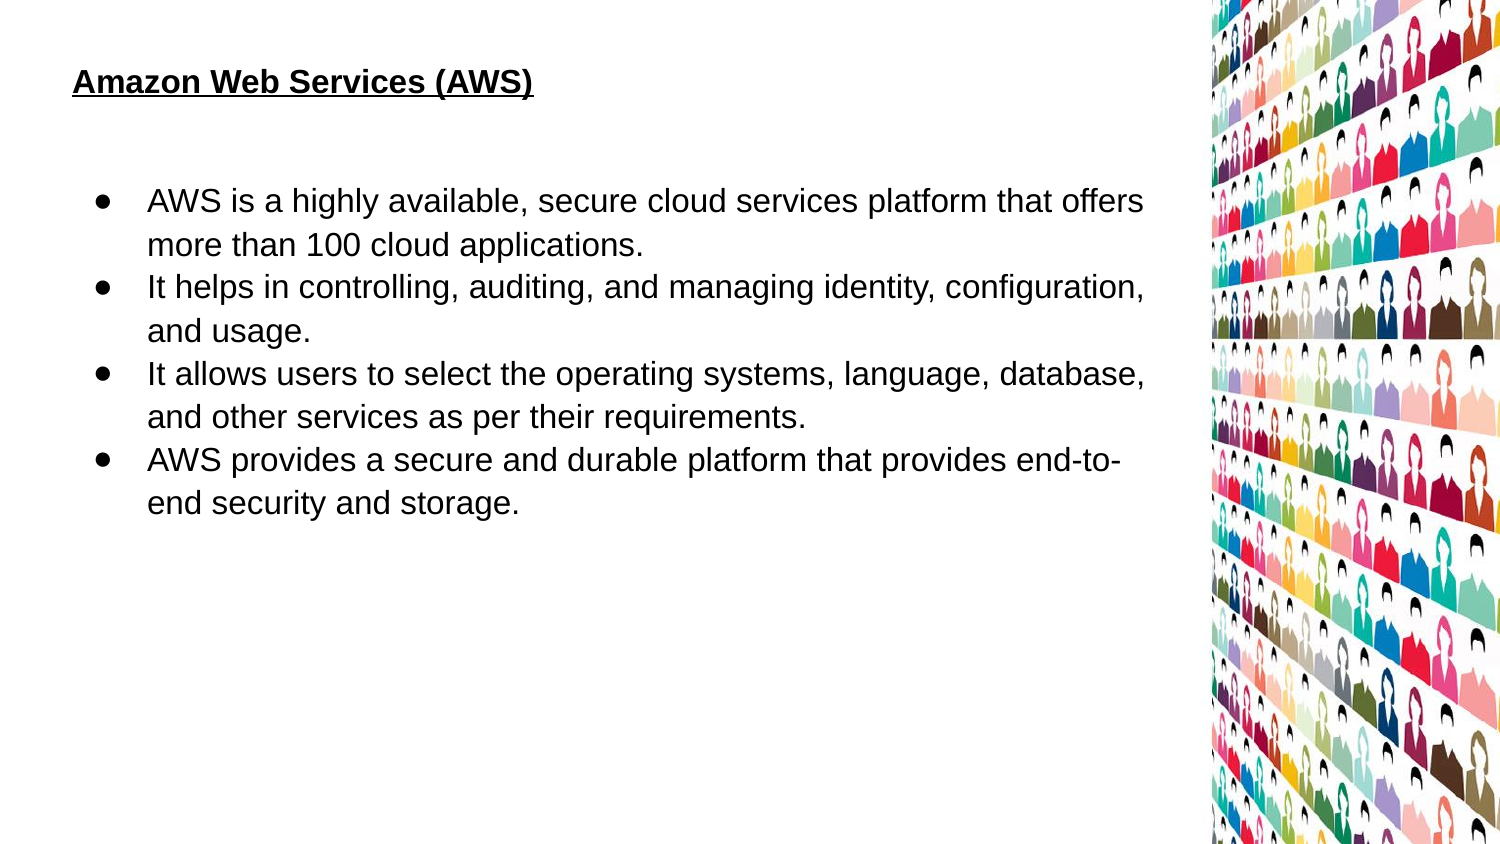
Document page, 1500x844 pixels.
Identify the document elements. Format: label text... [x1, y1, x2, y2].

picture [0, 0, 1500, 844]
list Amazon Web Services (AWS) AWS is a highly available, secure cloud services platform that offers more than 100 cloud applications. It helps in controlling, auditing, and managing identity, configuration, and usage. It allows users to select the operating systems, language, database, and other services as per their requirements. AWS provides a secure and durable platform that provides end-to-end security and storage. [57, 49, 1193, 726]
